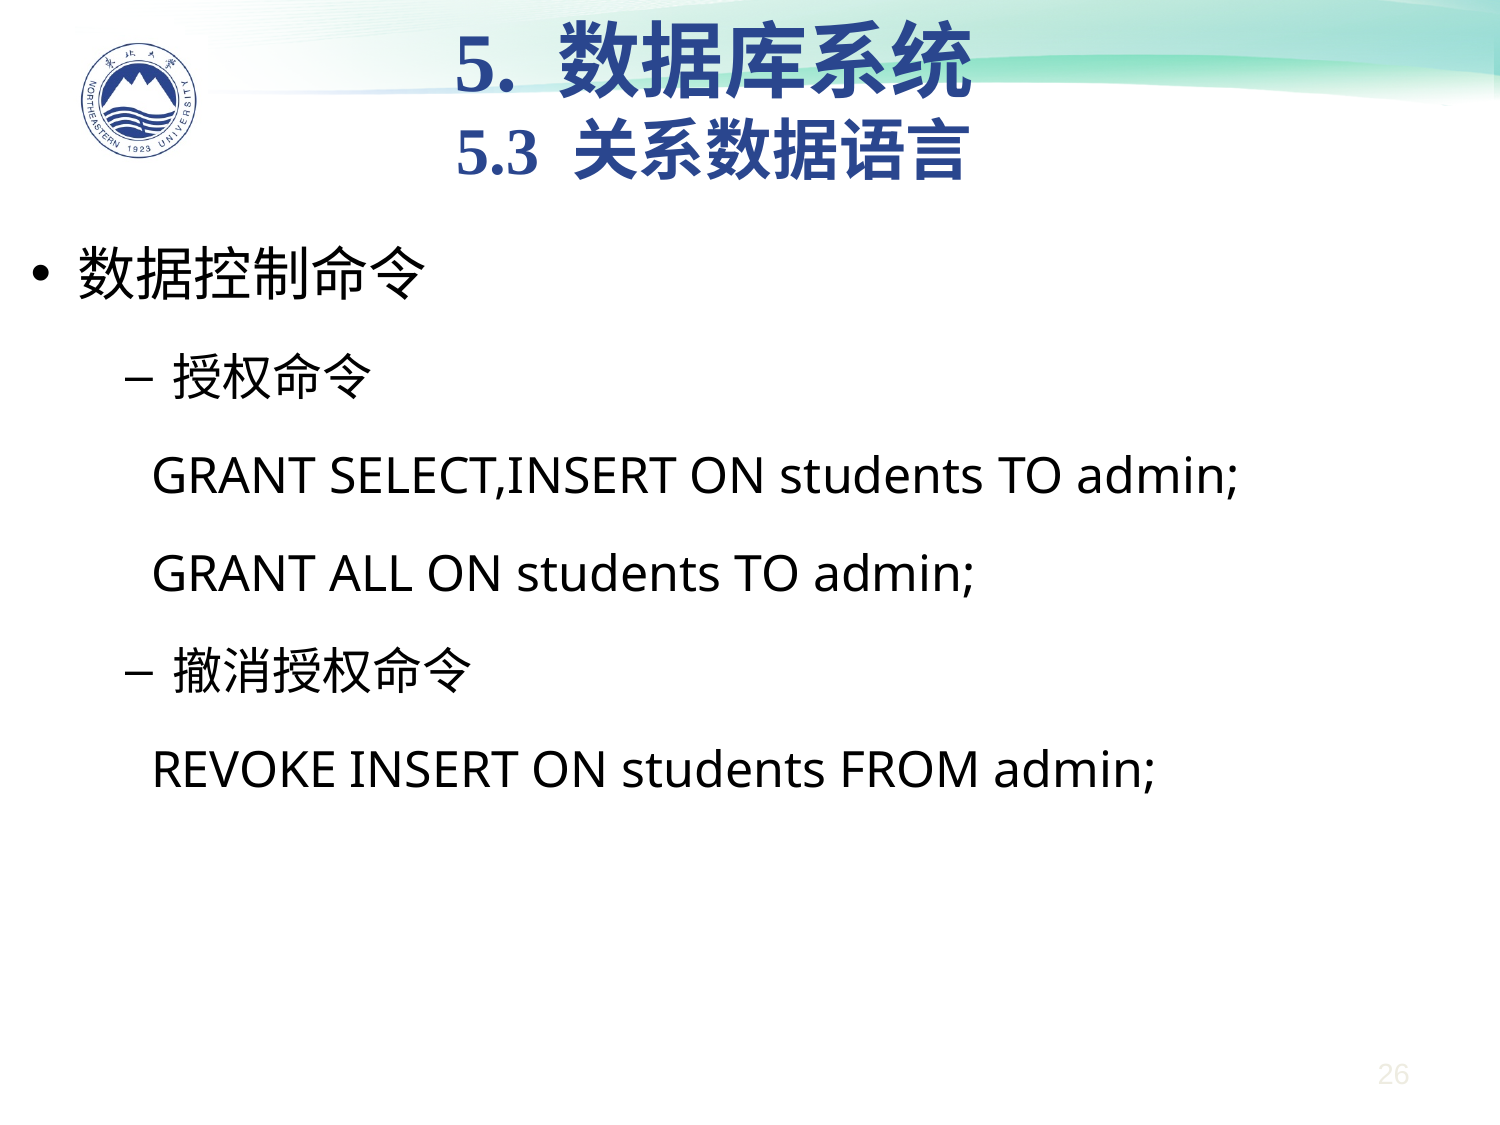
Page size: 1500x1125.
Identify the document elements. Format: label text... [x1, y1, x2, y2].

list 数据控制命令 授权命令 GRANT SELECT,INSERT ON students TO admin; GRANT ALL ON students TO admin; 撤消授权命令 REVOKE INSERT ON students FROM admin; [15, 243, 1483, 1125]
picture [0, 0, 1500, 1125]
text_box 5. 数据库系统 5.3 关系数据语言 [76, 1, 1352, 196]
slide_number 26 [1074, 1042, 1425, 1103]
